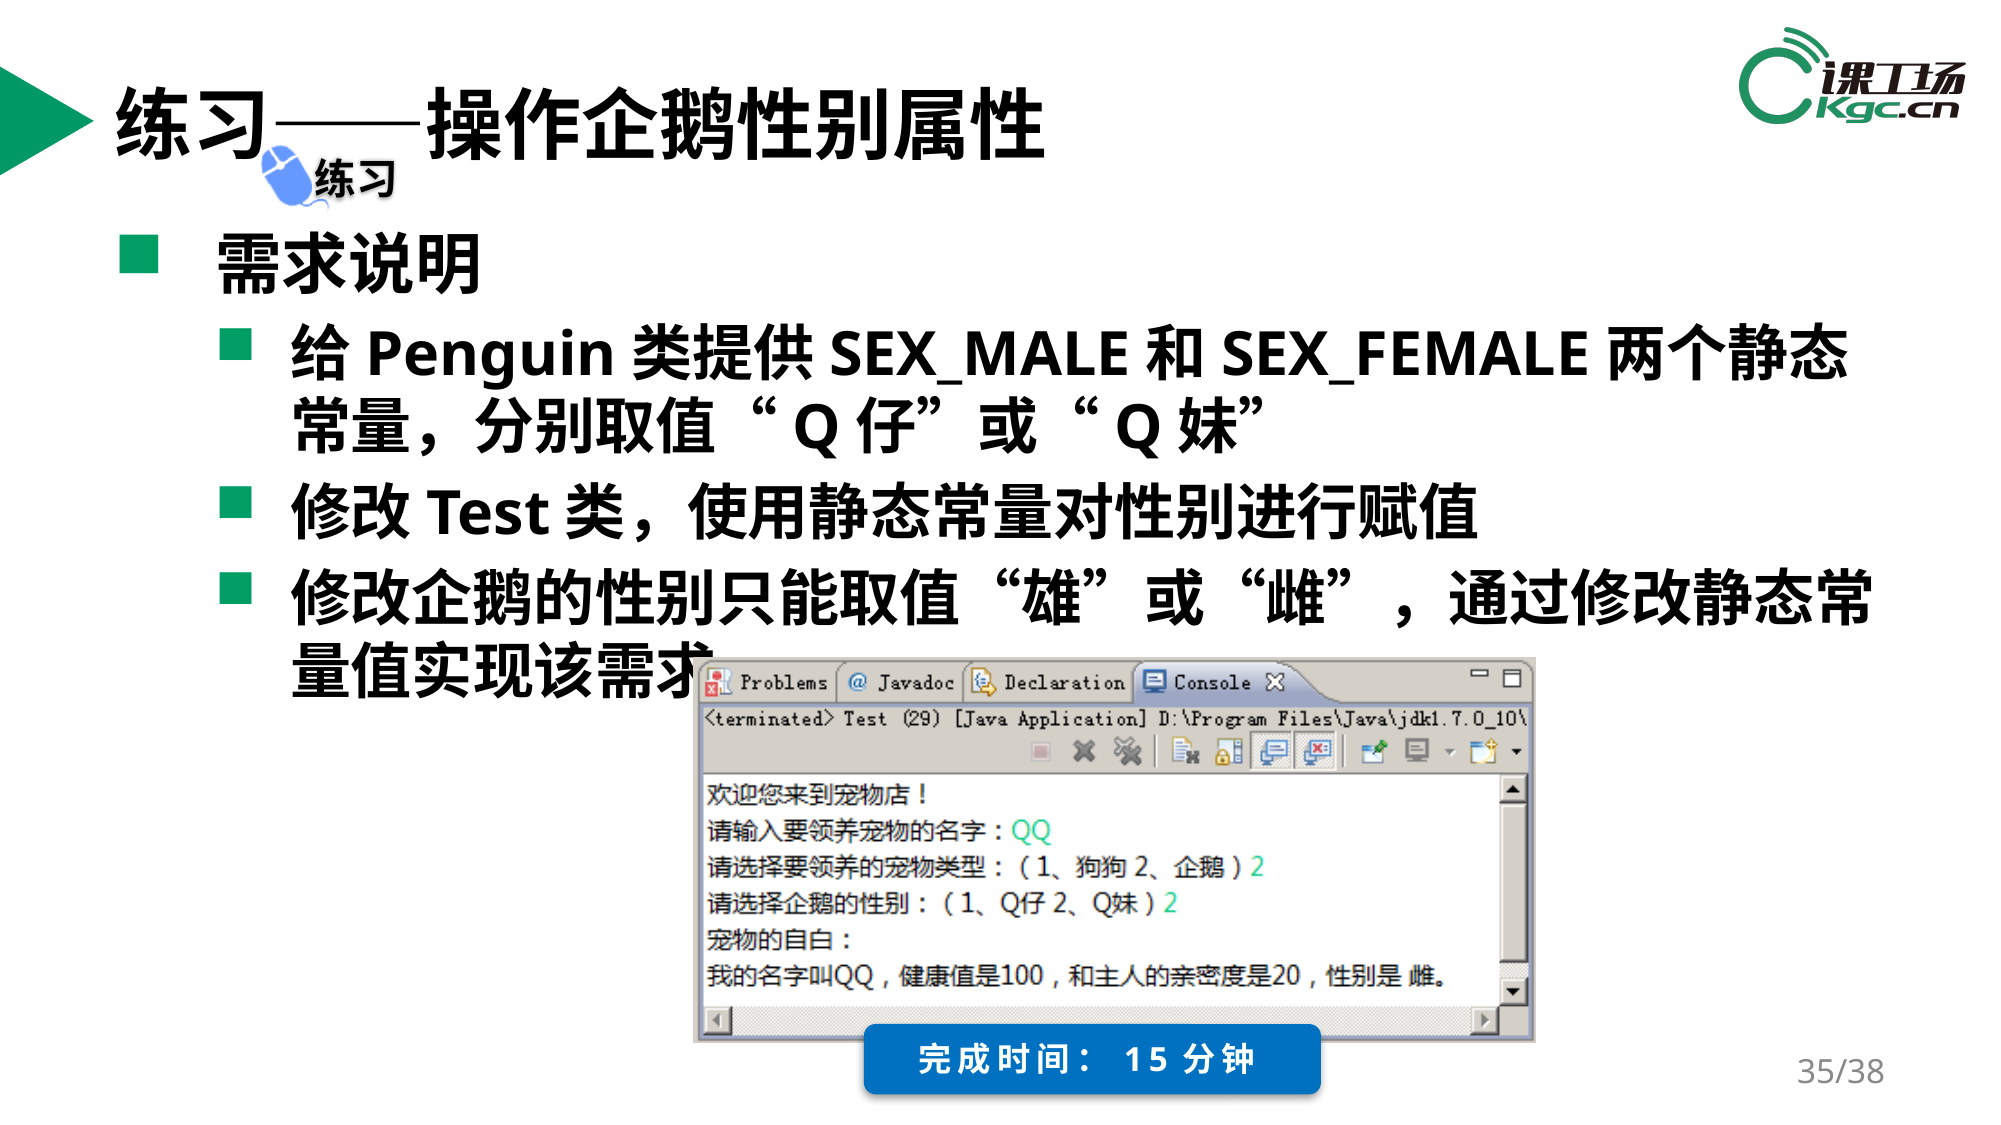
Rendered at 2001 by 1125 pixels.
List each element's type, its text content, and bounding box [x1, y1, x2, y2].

picture [1739, 27, 1966, 124]
title 练习——操作企鹅性别属性 [99, 45, 1900, 200]
list 需求说明 给Penguin类提供SEX_MALE和SEX_FEMALE两个静态常量，分别取值“Q仔”或“Q妹” 修改Test类，使用静态常量对性别进行赋值 修改企鹅的性别只能取值“雄”或“雌”，通过修改静态常量值实现该需求 [99, 214, 1900, 1005]
picture [693, 657, 1536, 1043]
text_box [261, 144, 415, 212]
slide_number 35/38 [1433, 1042, 1901, 1104]
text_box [863, 1023, 1322, 1095]
